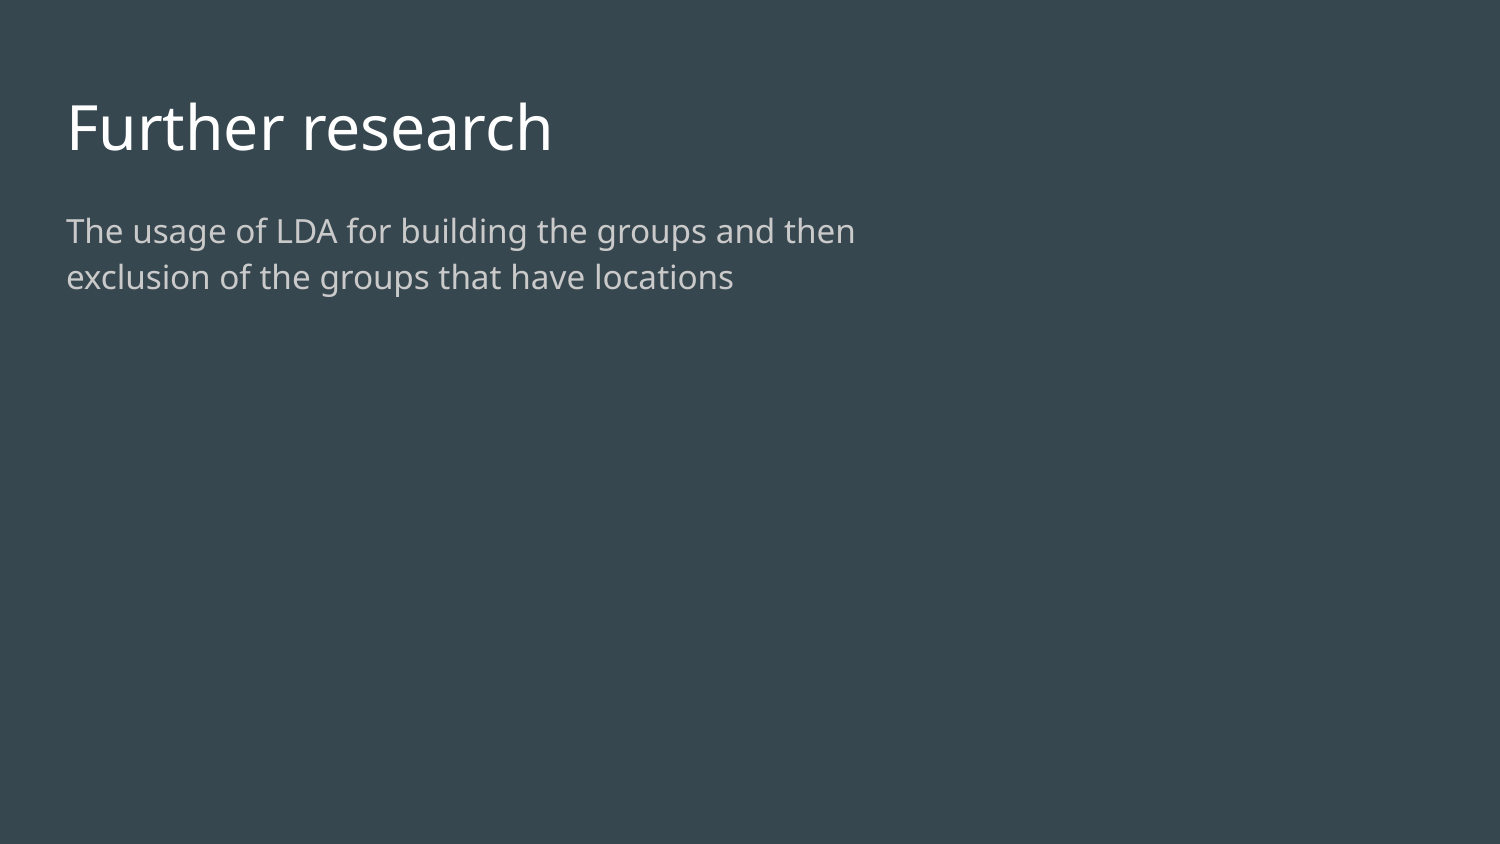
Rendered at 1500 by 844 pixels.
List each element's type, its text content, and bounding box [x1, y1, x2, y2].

list The usage of LDA for building the groups and then exclusion of the groups that have locations [51, 189, 989, 474]
title Further research [51, 72, 1449, 167]
